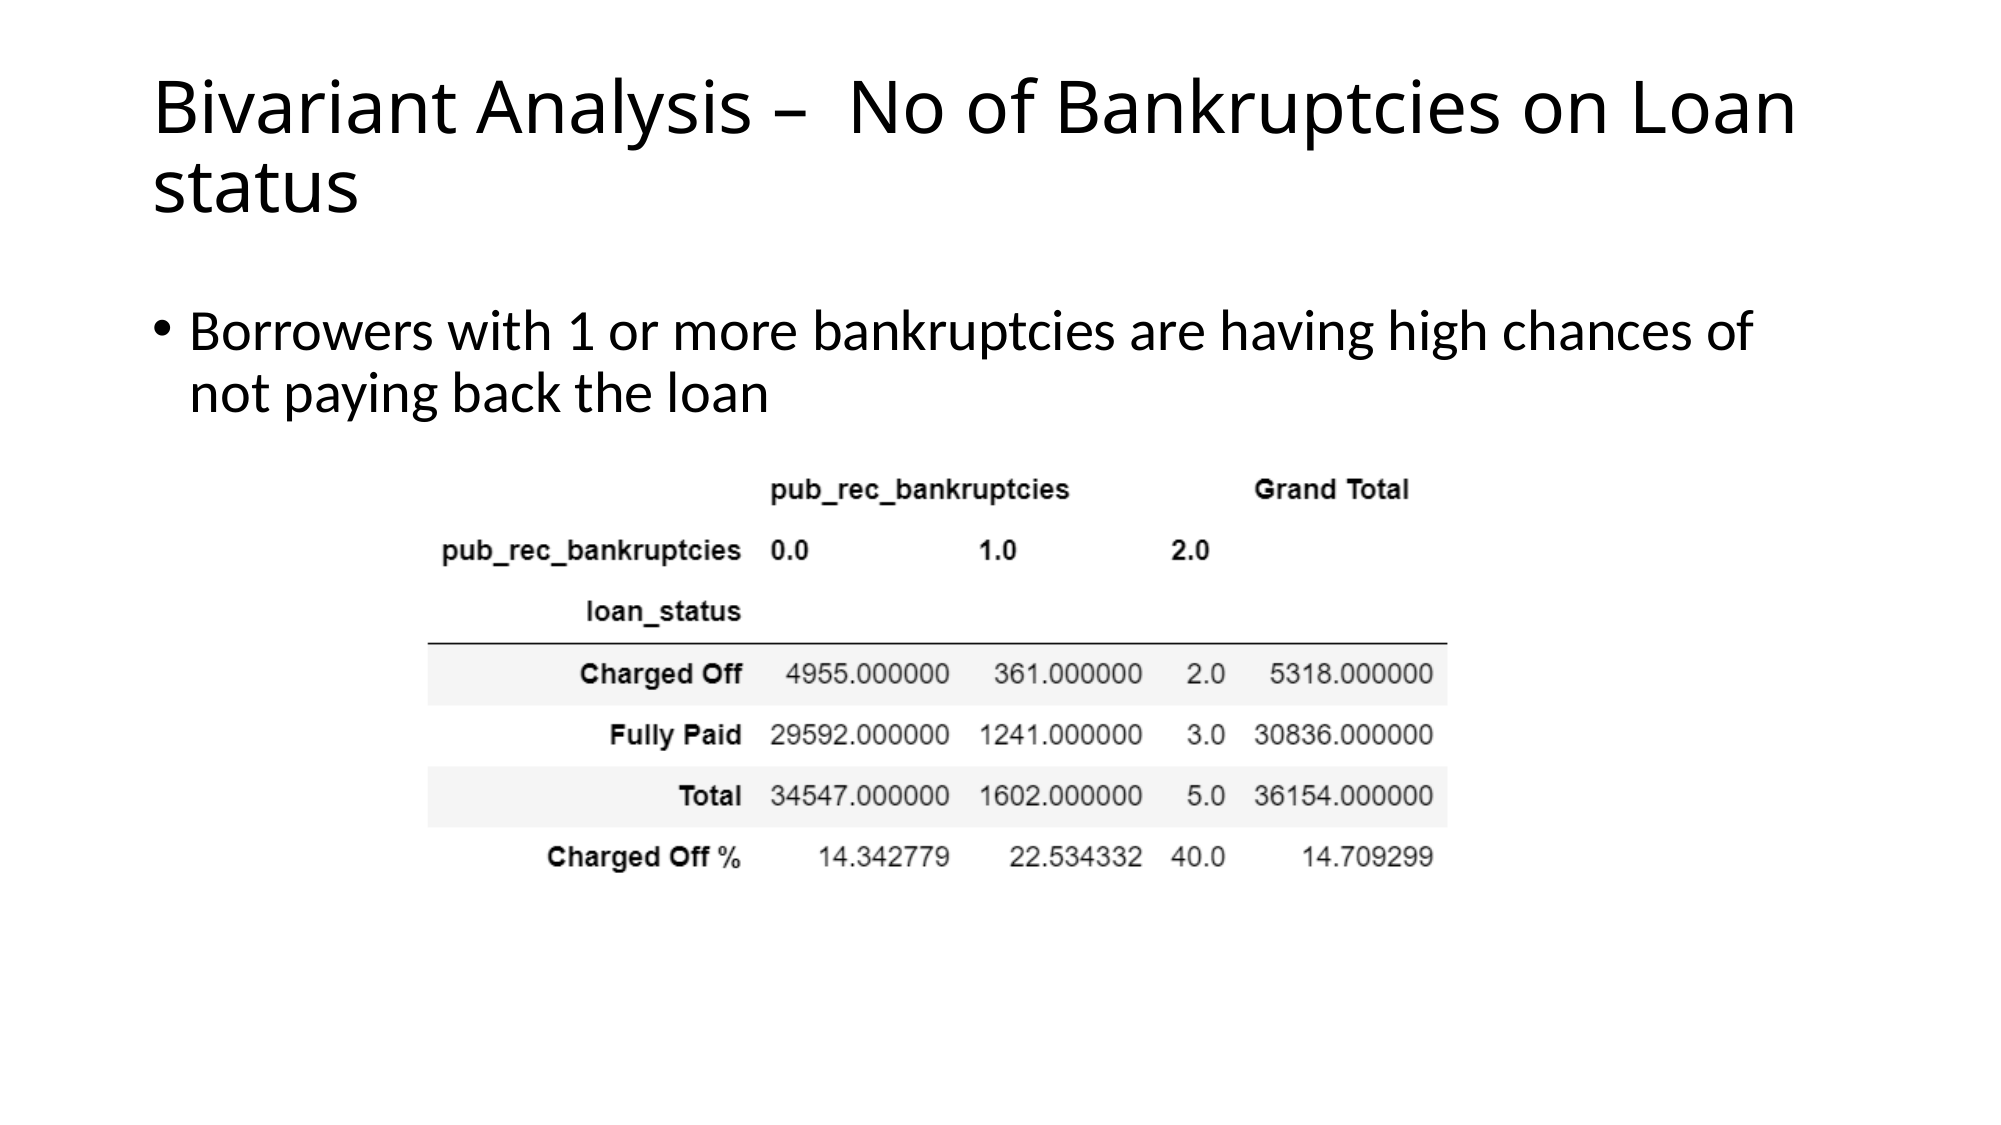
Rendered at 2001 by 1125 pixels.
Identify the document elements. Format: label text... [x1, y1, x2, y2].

picture [425, 432, 1493, 923]
title Bivariant Analysis – No of Bankruptcies on Loan status [137, 59, 1863, 240]
list Borrowers with 1 or more bankruptcies are having high chances of not paying back the loan [137, 292, 1863, 1014]
